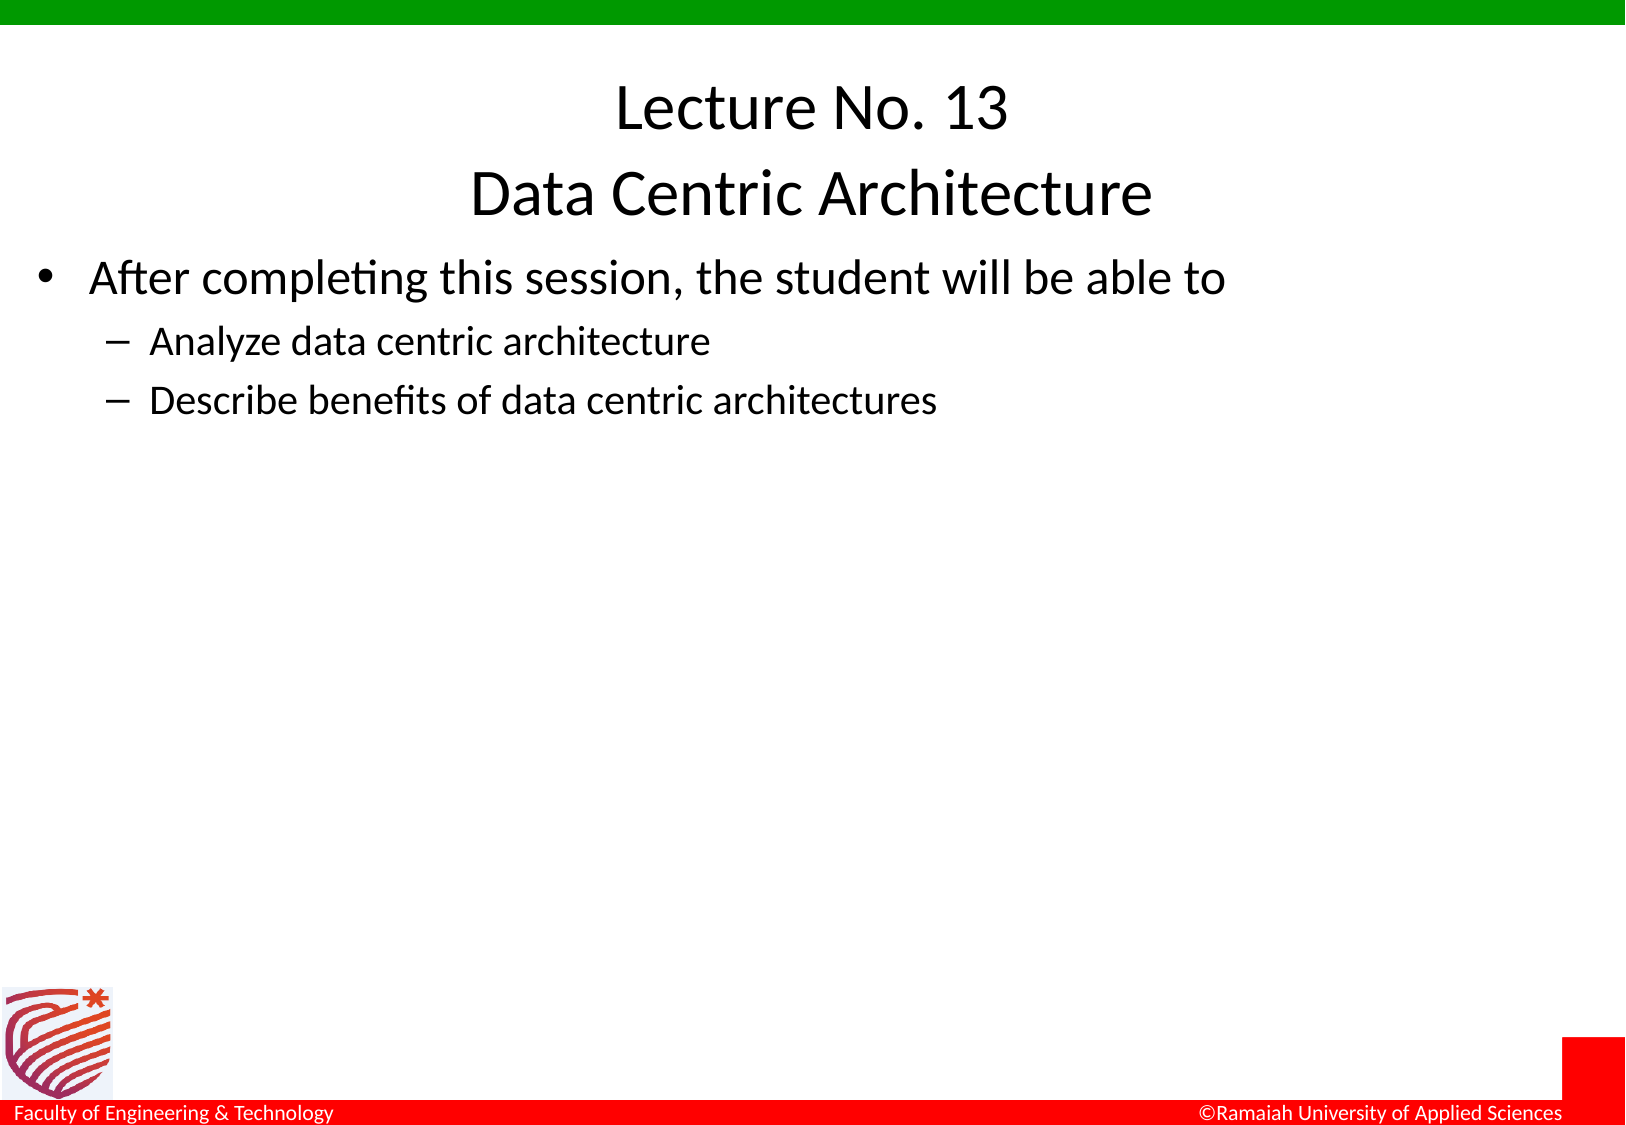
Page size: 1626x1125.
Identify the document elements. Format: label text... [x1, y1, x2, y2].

title Lecture No. 13 Data Centric Architecture [24, 50, 1600, 155]
picture [2, 987, 113, 1100]
list After completing this session, the student will be able to Analyze data centric architecture Describe benefits of data centric architectures [22, 237, 1597, 1080]
